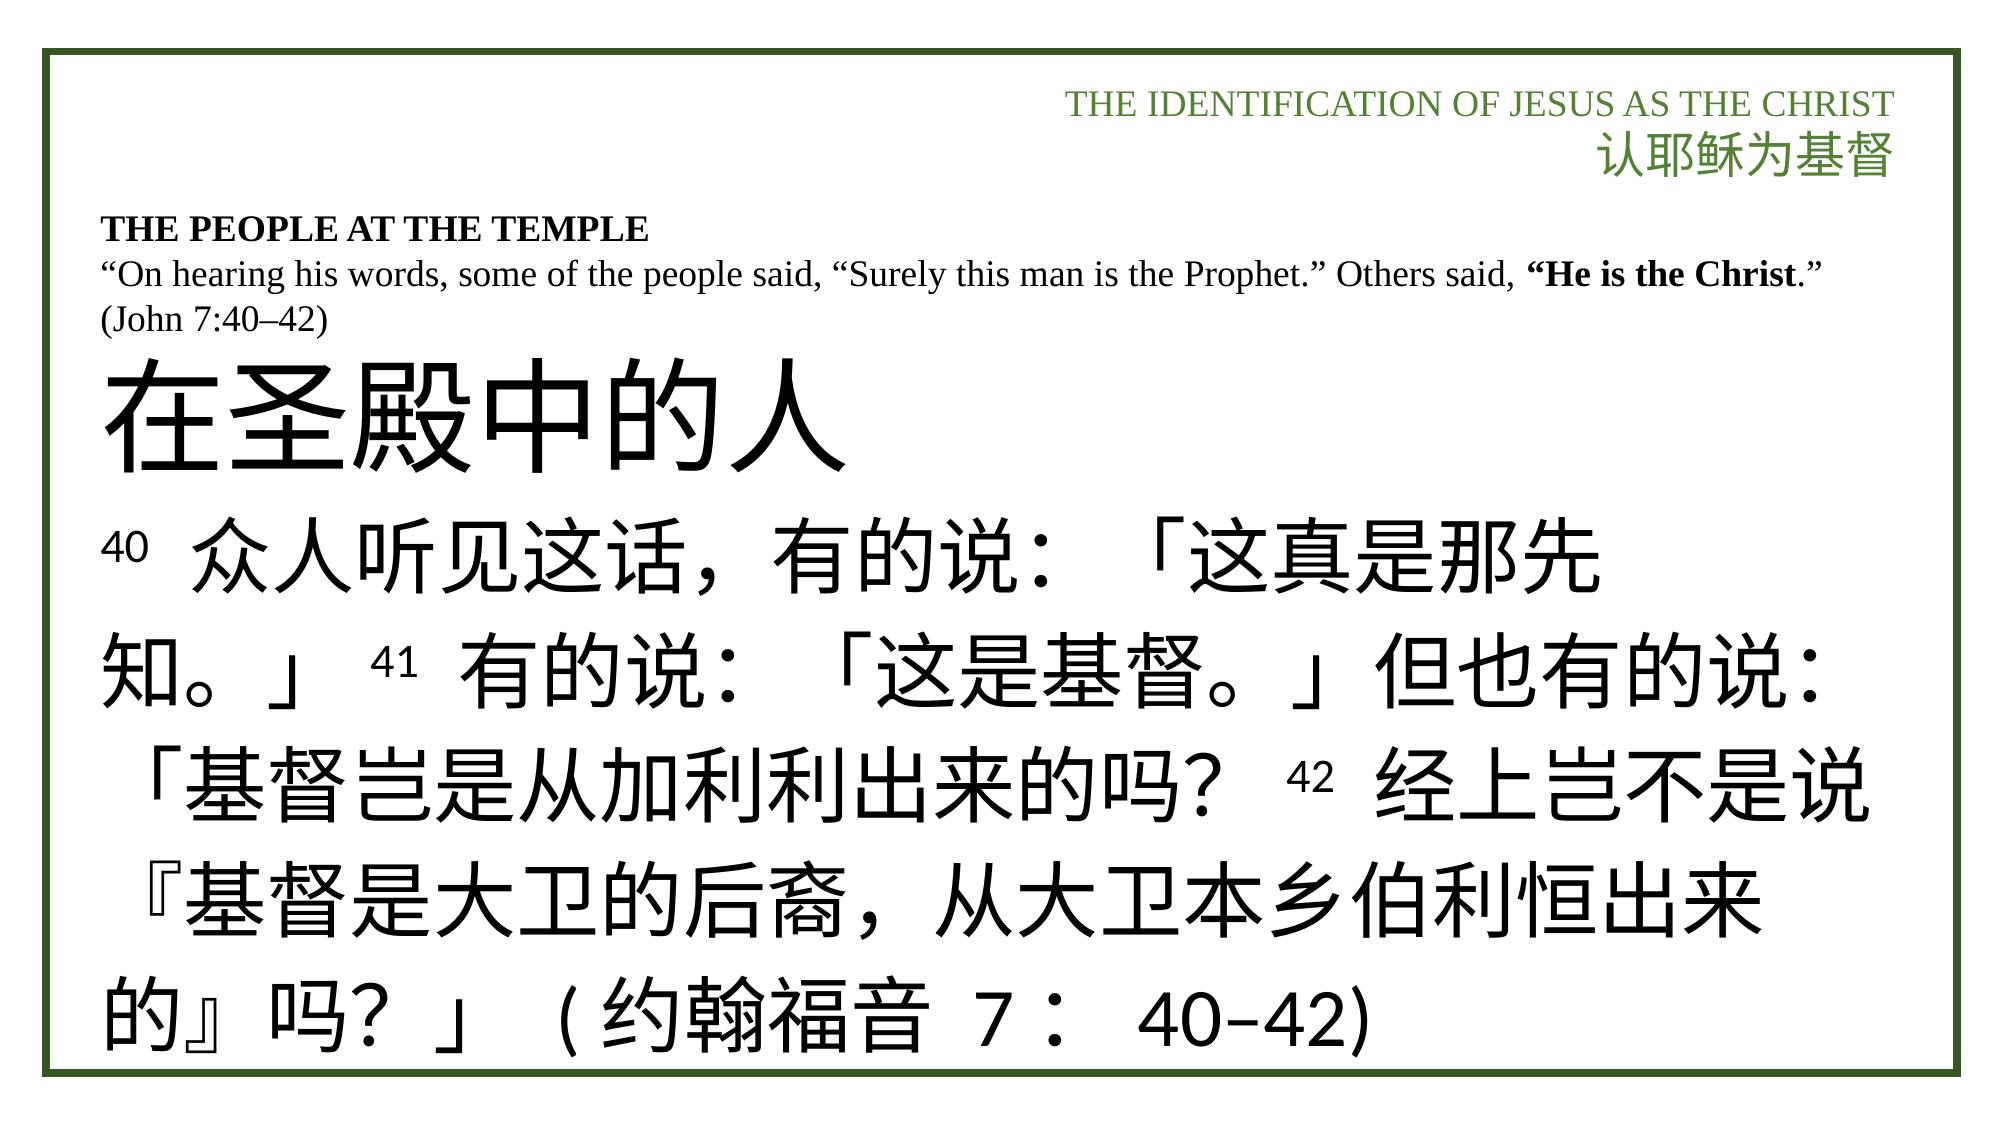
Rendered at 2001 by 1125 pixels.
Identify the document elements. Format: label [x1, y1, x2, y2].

text_box [45, 50, 1958, 1074]
